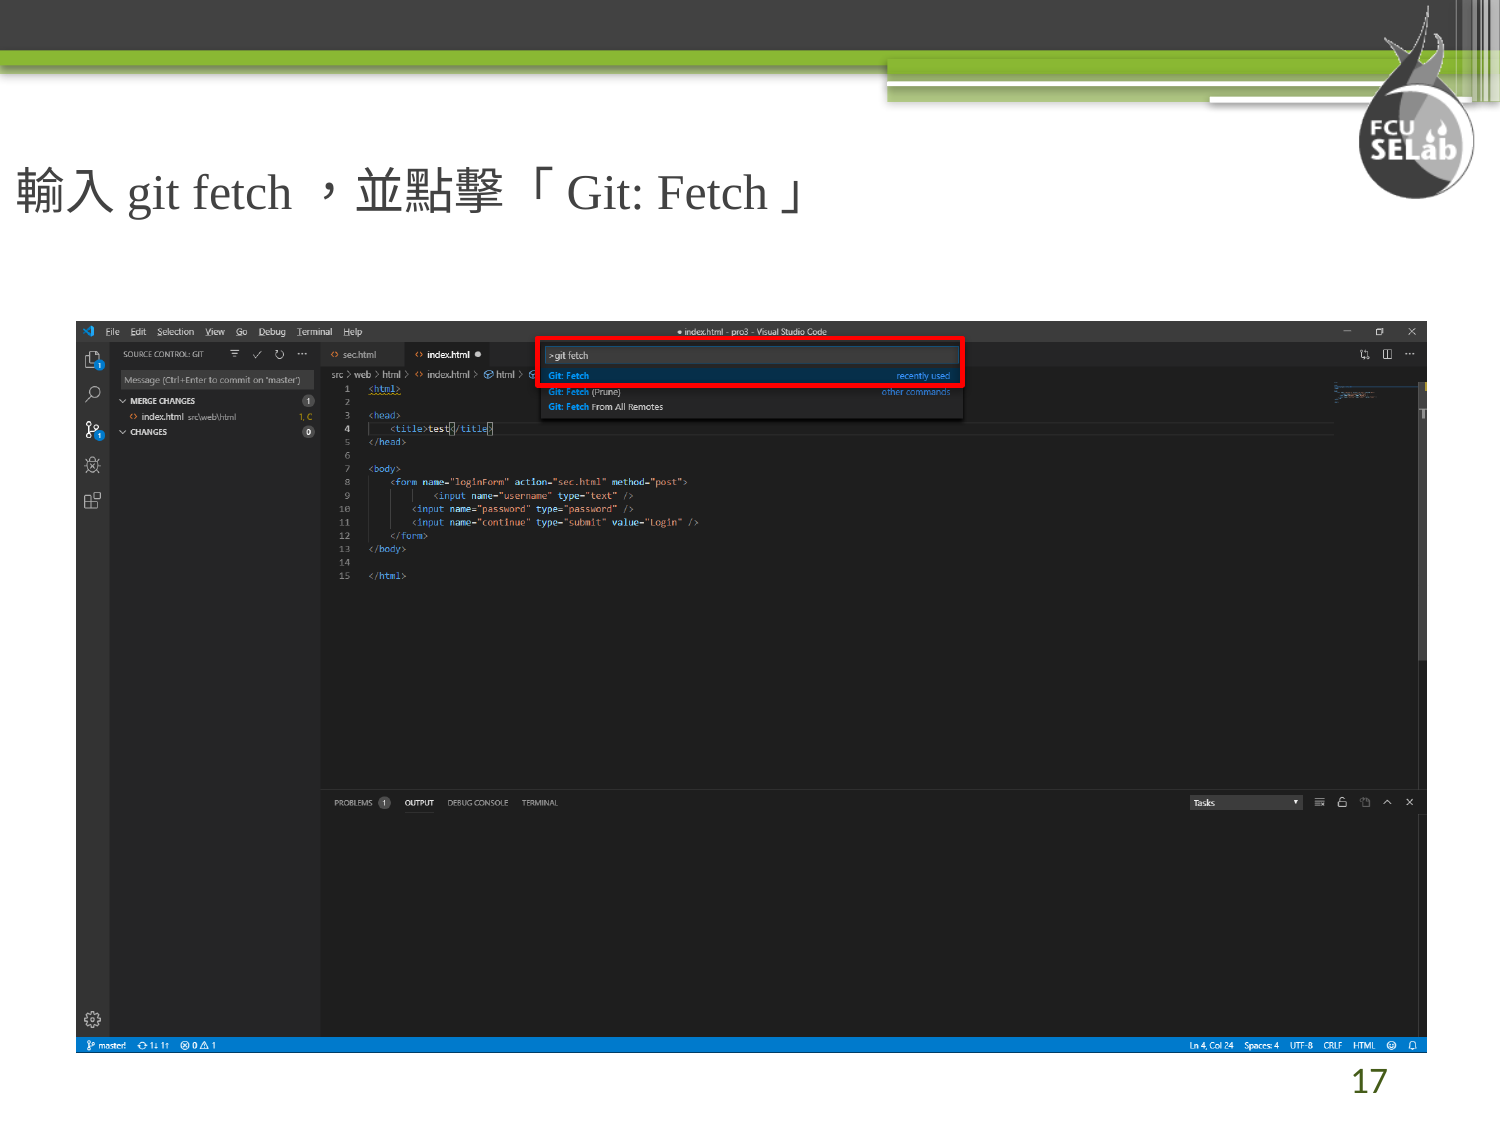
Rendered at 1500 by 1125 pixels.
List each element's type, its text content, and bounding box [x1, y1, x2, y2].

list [76, 320, 1427, 1053]
slide_number 17 [1335, 1048, 1481, 1109]
picture [1335, 2, 1500, 203]
title 輸入git fetch，並點擊「Git: Fetch」 [0, 101, 1425, 277]
